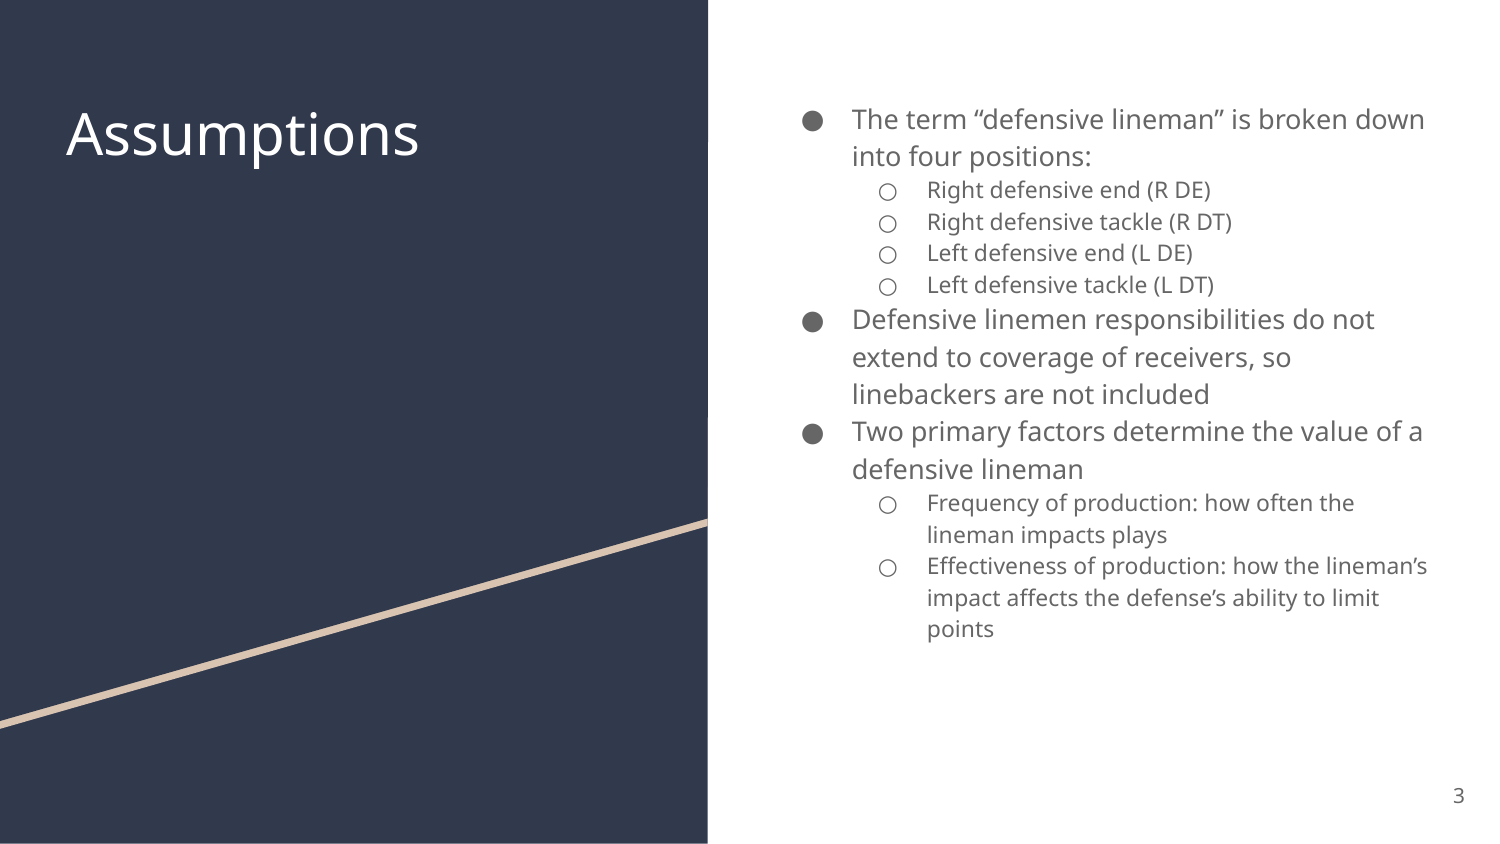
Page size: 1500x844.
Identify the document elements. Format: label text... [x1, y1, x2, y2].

slide_number 3 [1389, 764, 1480, 830]
list The term “defensive lineman” is broken down into four positions: Right defensive end (R DE) Right defensive tackle (R DT) Left defensive end (L DE) Left defensive tackle (L DT) Defensive linemen responsibilities do not extend to coverage of receivers, so linebackers are not included Two primary factors determine the value of a defensive lineman Frequency of production: how often the lineman impacts plays Effectiveness of production: how the lineman’s impact affects the defense’s ability to limit points [761, 82, 1446, 755]
title Assumptions [51, 82, 660, 494]
